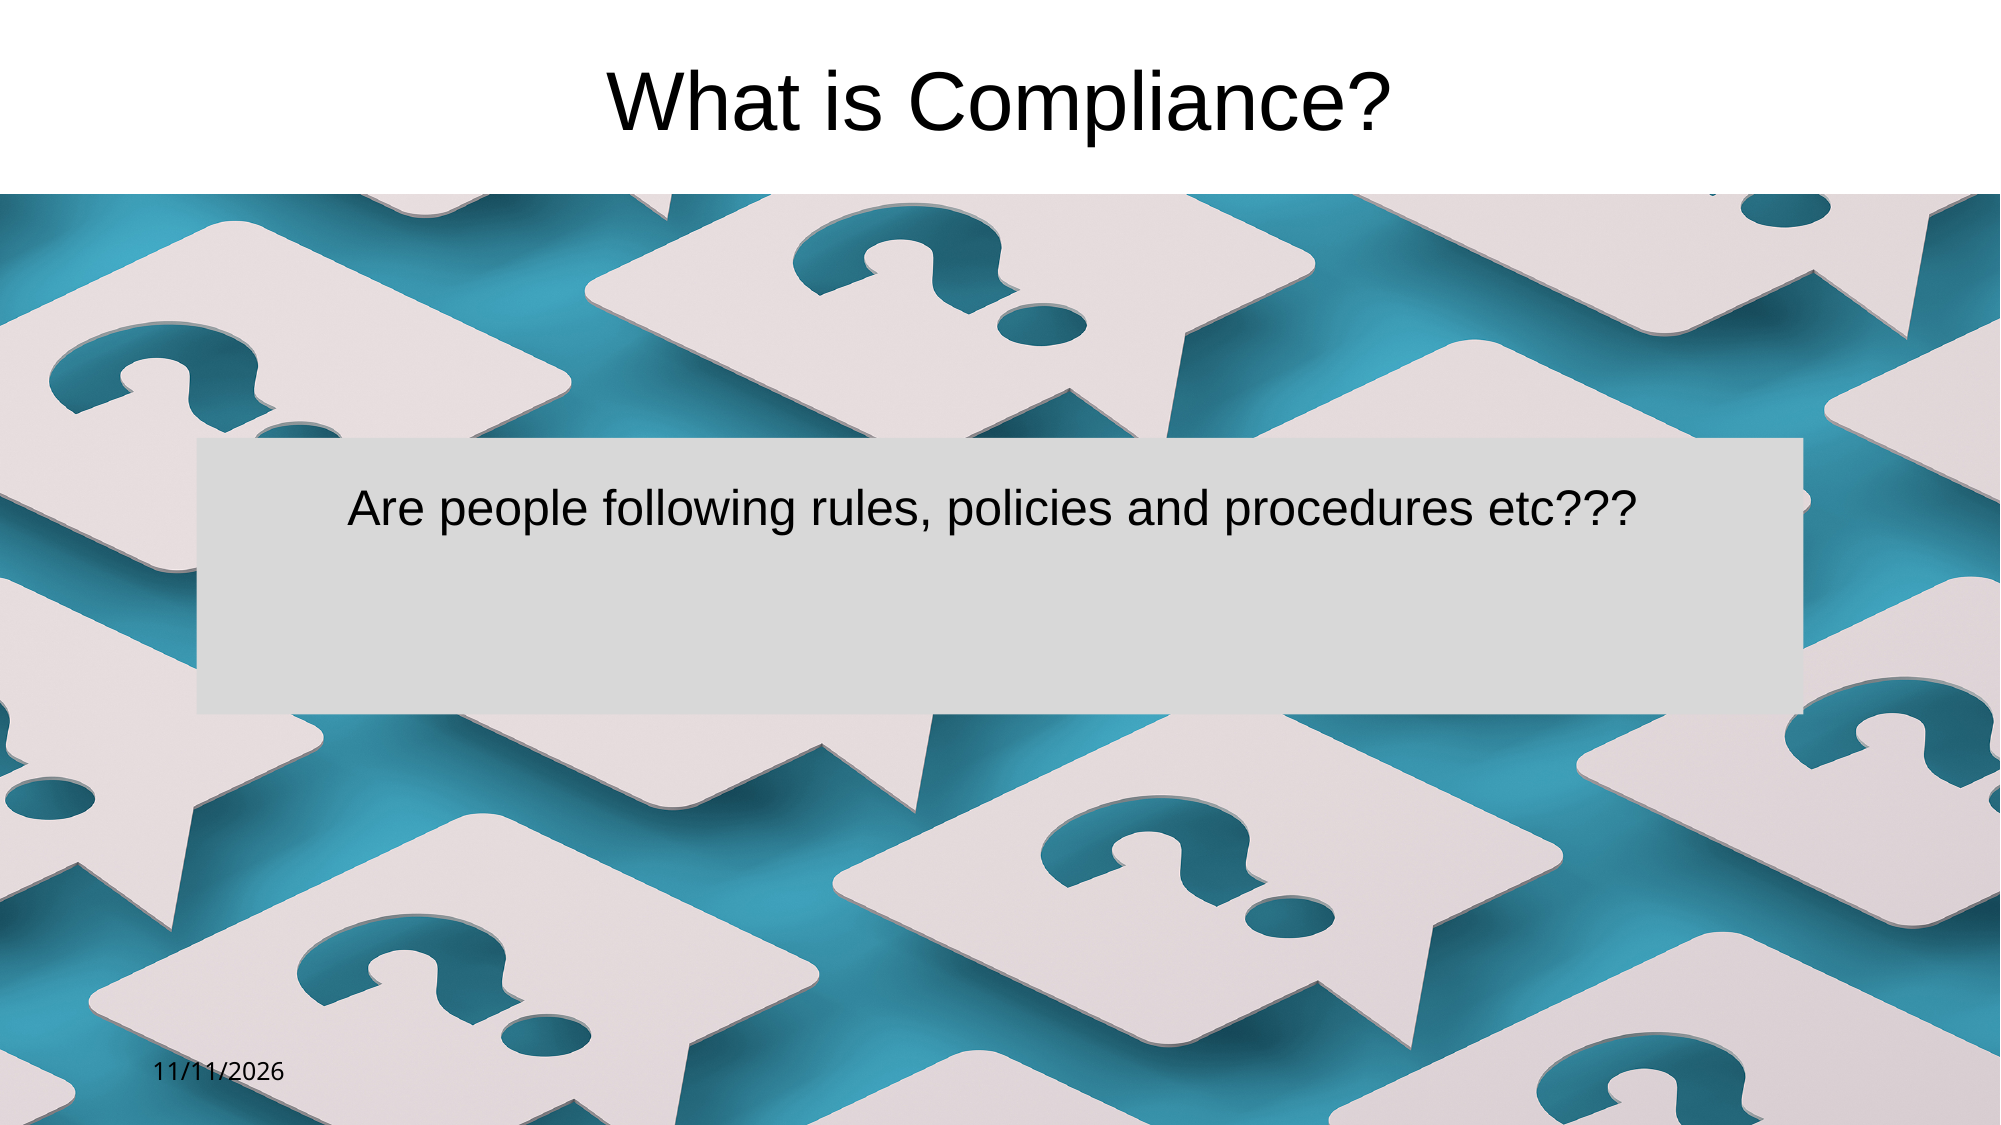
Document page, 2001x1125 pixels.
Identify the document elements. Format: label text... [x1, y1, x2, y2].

title What is Compliance? [99, 31, 1900, 163]
picture [0, 194, 2000, 1125]
